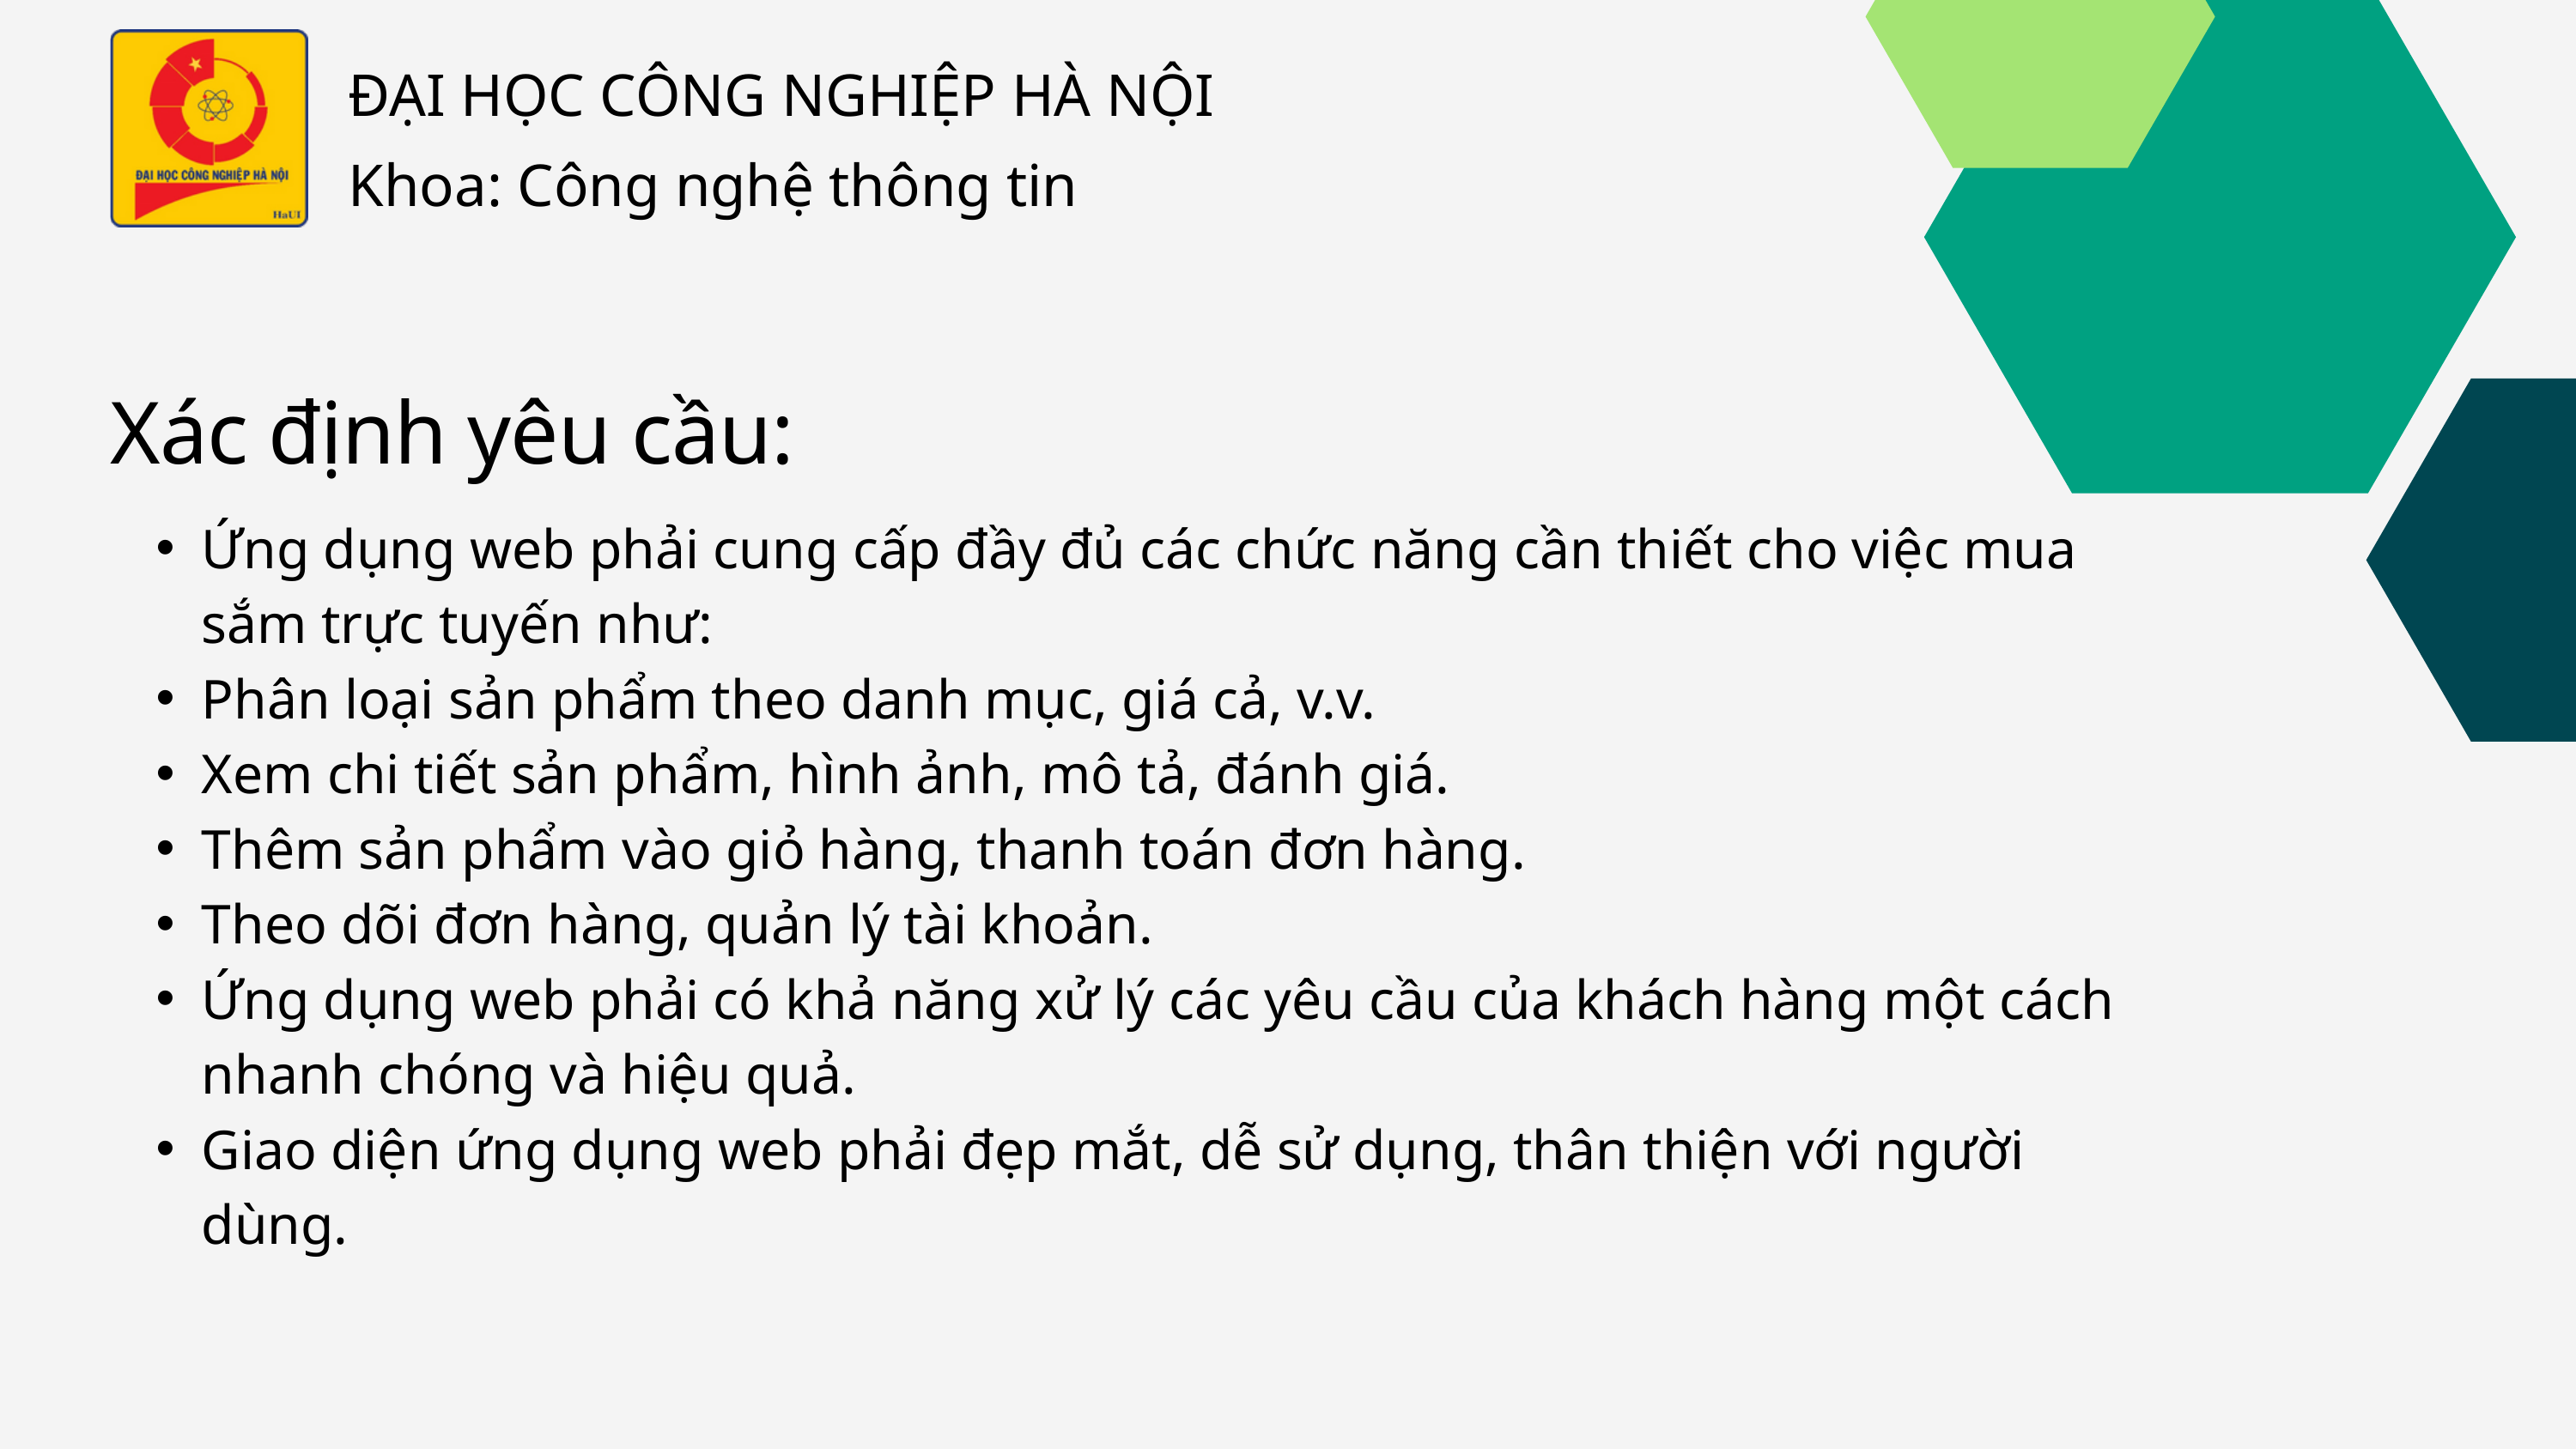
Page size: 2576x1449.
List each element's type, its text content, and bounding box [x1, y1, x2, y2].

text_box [1865, 0, 2215, 168]
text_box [110, 378, 2372, 1163]
text_box ĐẠI HỌC CÔNG NGHIỆP HÀ NỘI [348, 46, 1441, 136]
text_box [110, 29, 308, 227]
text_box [2378, 378, 2576, 743]
text_box Khoa: Công nghệ thông tin [348, 136, 1441, 218]
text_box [1923, 0, 2517, 494]
